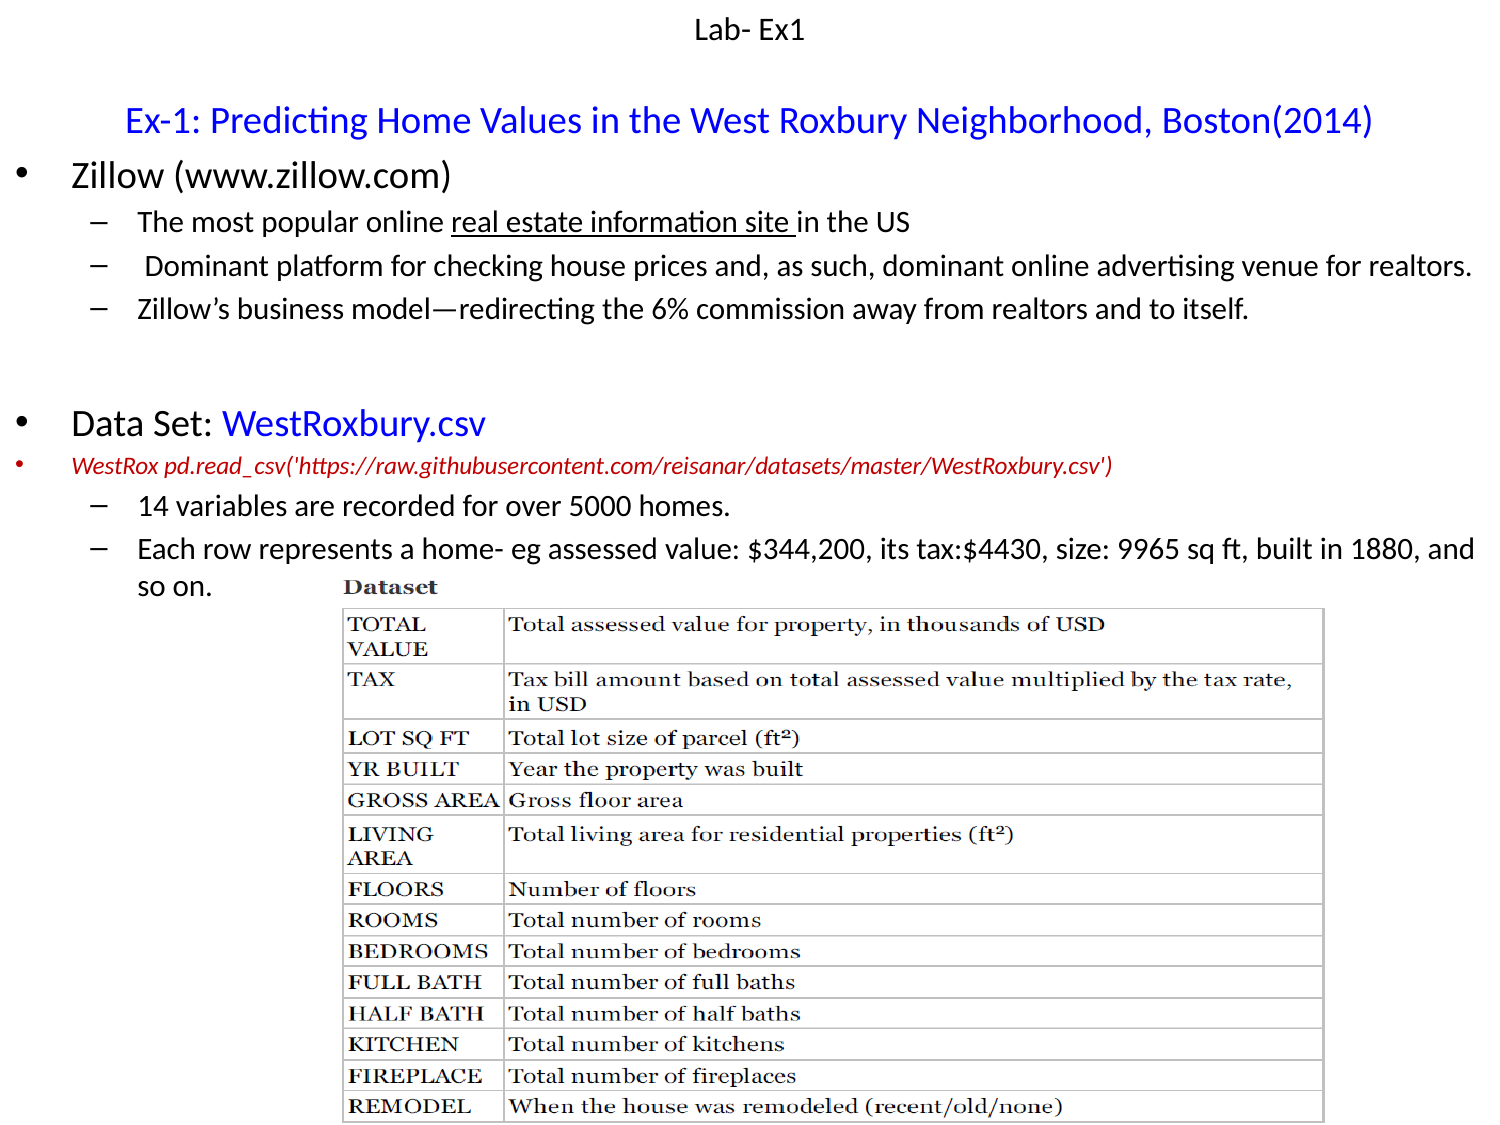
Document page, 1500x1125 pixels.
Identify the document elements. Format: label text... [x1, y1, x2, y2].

title Lab- Ex1 [75, 0, 1425, 55]
picture [337, 574, 1326, 1125]
list Ex-1: Predicting Home Values in the West Roxbury Neighborhood, Boston(2014) Zillow (www.zillow.com) The most popular online real estate information site in the US Dominant platform for checking house prices and, as such, dominant online advertising venue for realtors. Zillow’s business model—redirecting the 6% commission away from realtors and to itself. Data Set: WestRoxbury.csv WestRox pd.read_csv('https://raw.githubusercontent.com/reisanar/datasets/master/WestRoxbury.csv') 14 variables are recorded for over 5000 homes. Each row represents a home- eg assessed value: $344,200, its tax:$4430, size: 9965 sq ft, built in 1880, and so on. [0, 87, 1500, 613]
